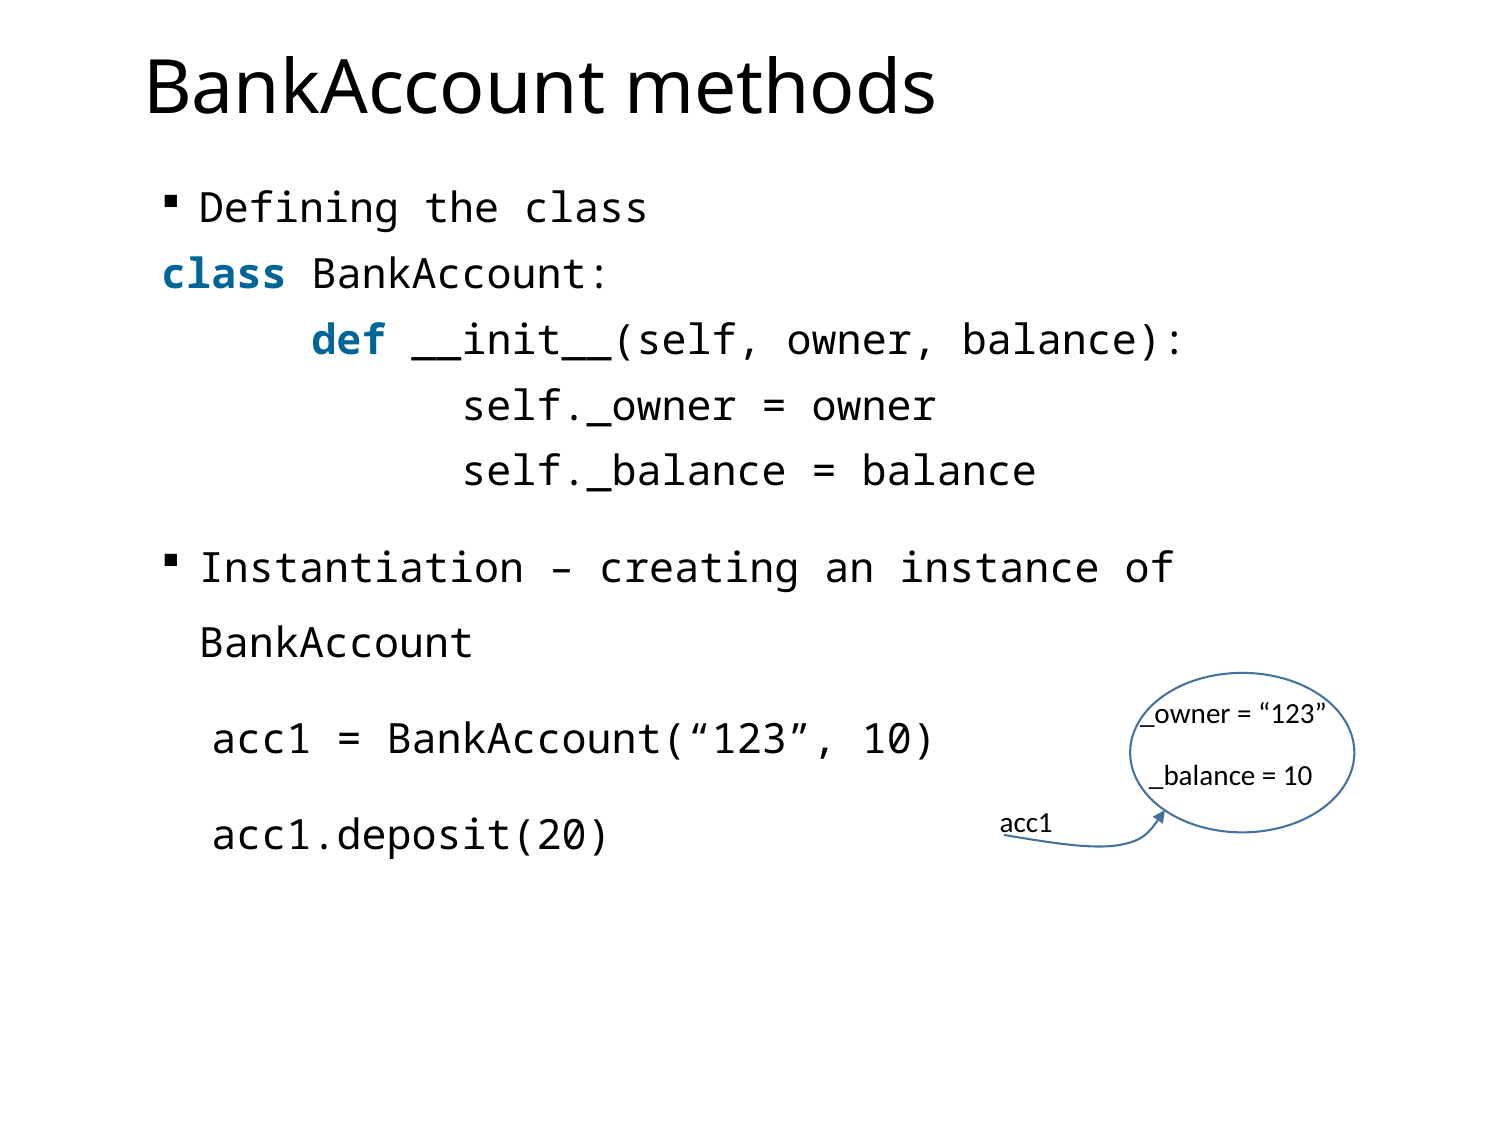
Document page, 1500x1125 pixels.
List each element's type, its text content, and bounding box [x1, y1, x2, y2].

text_box acc1 [984, 796, 1085, 846]
list Defining the class class BankAccount: def __init__(self, owner, balance): self._owner = owner self._balance = balance Instantiation – creating an instance of BankAccount acc1 = BankAccount(“123”, 10) acc1.deposit(20) [146, 148, 1441, 1045]
text_box _balance = 10 [1134, 748, 1355, 799]
text_box [1149, 799, 1335, 834]
text_box [1176, 671, 1309, 687]
text_box [1003, 810, 1165, 848]
text_box [1129, 720, 1356, 776]
text_box _owner = “123” [1125, 687, 1346, 737]
text_box BankAccount methods [128, 1, 1422, 178]
